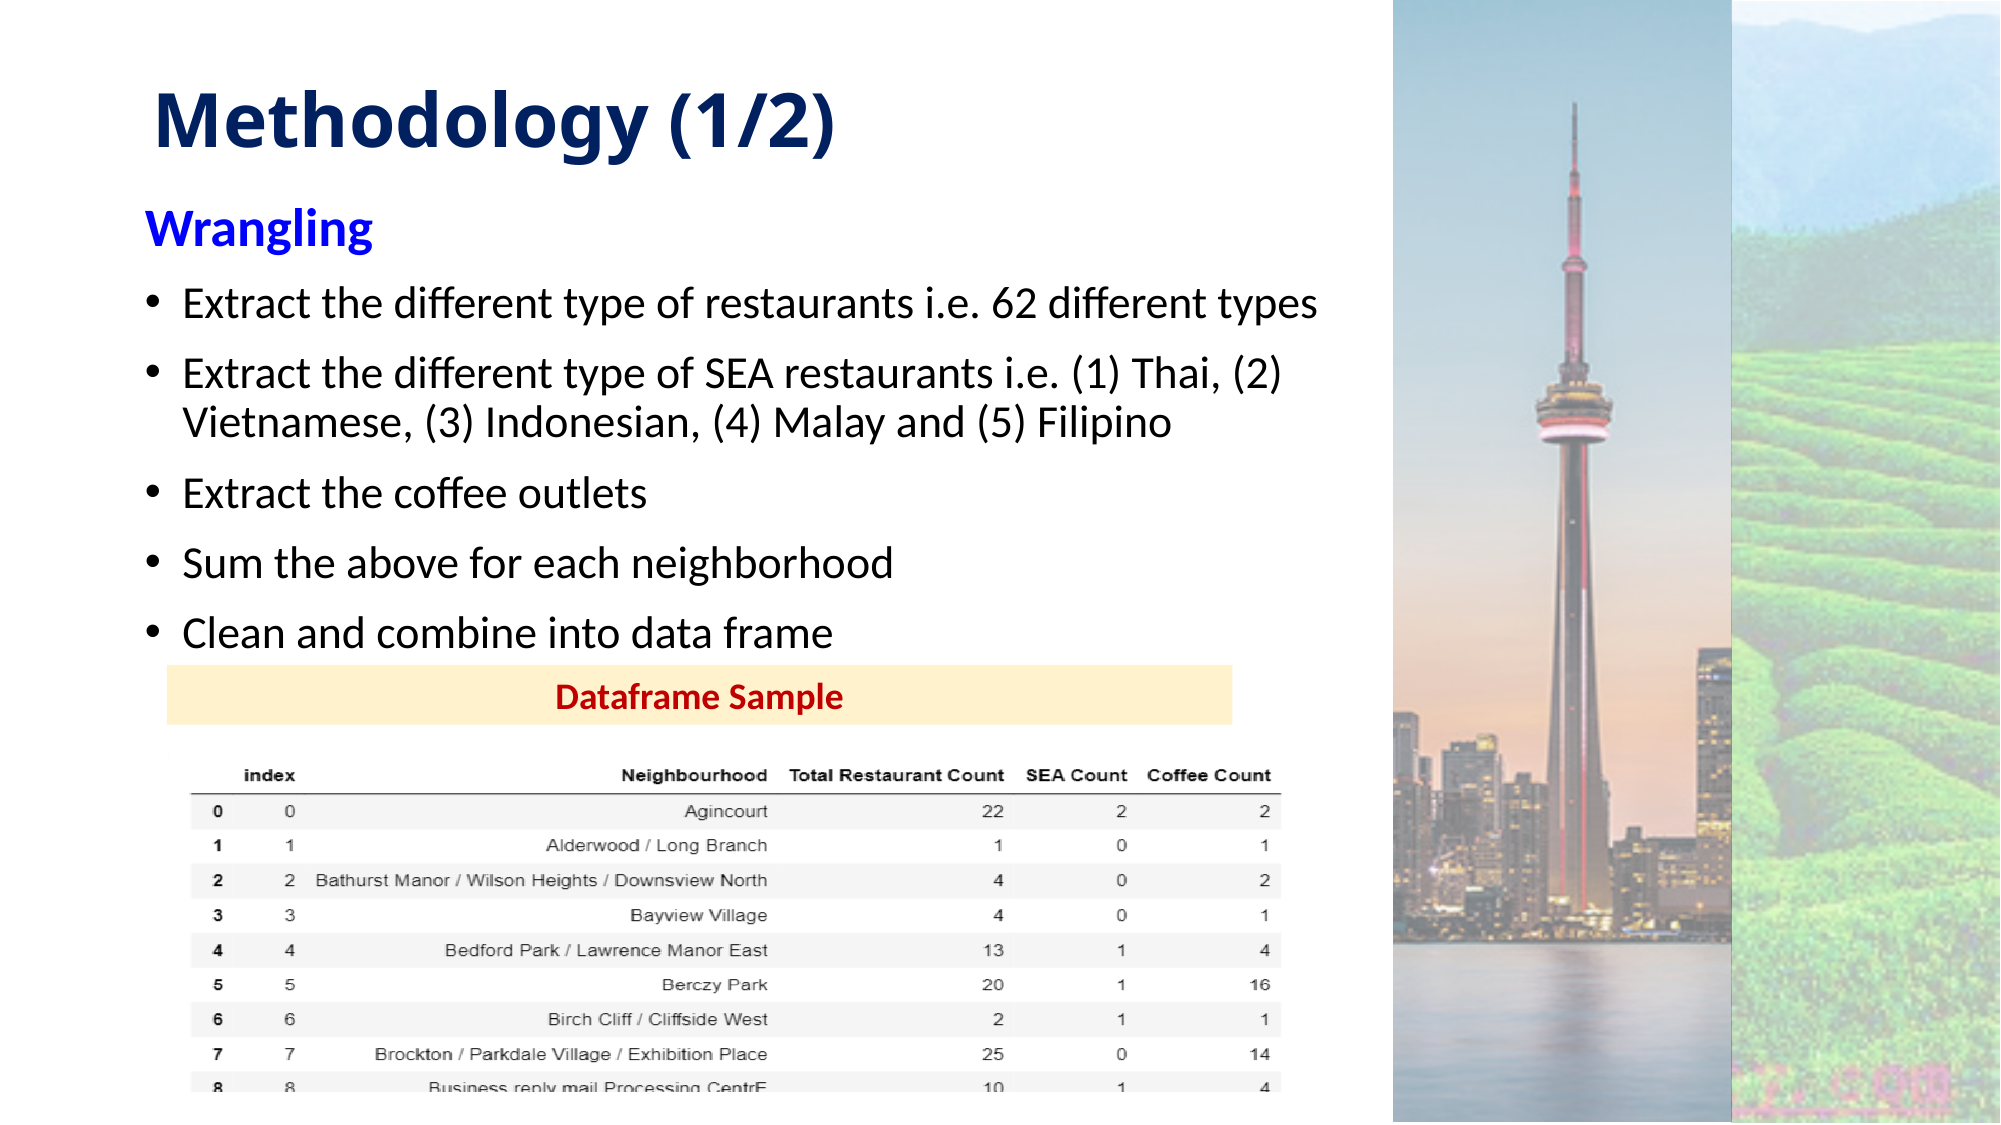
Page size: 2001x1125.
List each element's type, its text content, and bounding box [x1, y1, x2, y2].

picture [168, 753, 1323, 1092]
title Methodology (1/2) [137, 59, 1382, 186]
text_box Dataframe Sample [166, 664, 1233, 725]
list Wrangling Extract the different type of restaurants i.e. 62 different types Extract the different type of SEA restaurants i.e. (1) Thai, (2) Vietnamese, (3) Indonesian, (4) Malay and (5) Filipino Extract the coffee outlets Sum the above for each neighborhood Clean and combine into data frame [129, 191, 1374, 1066]
